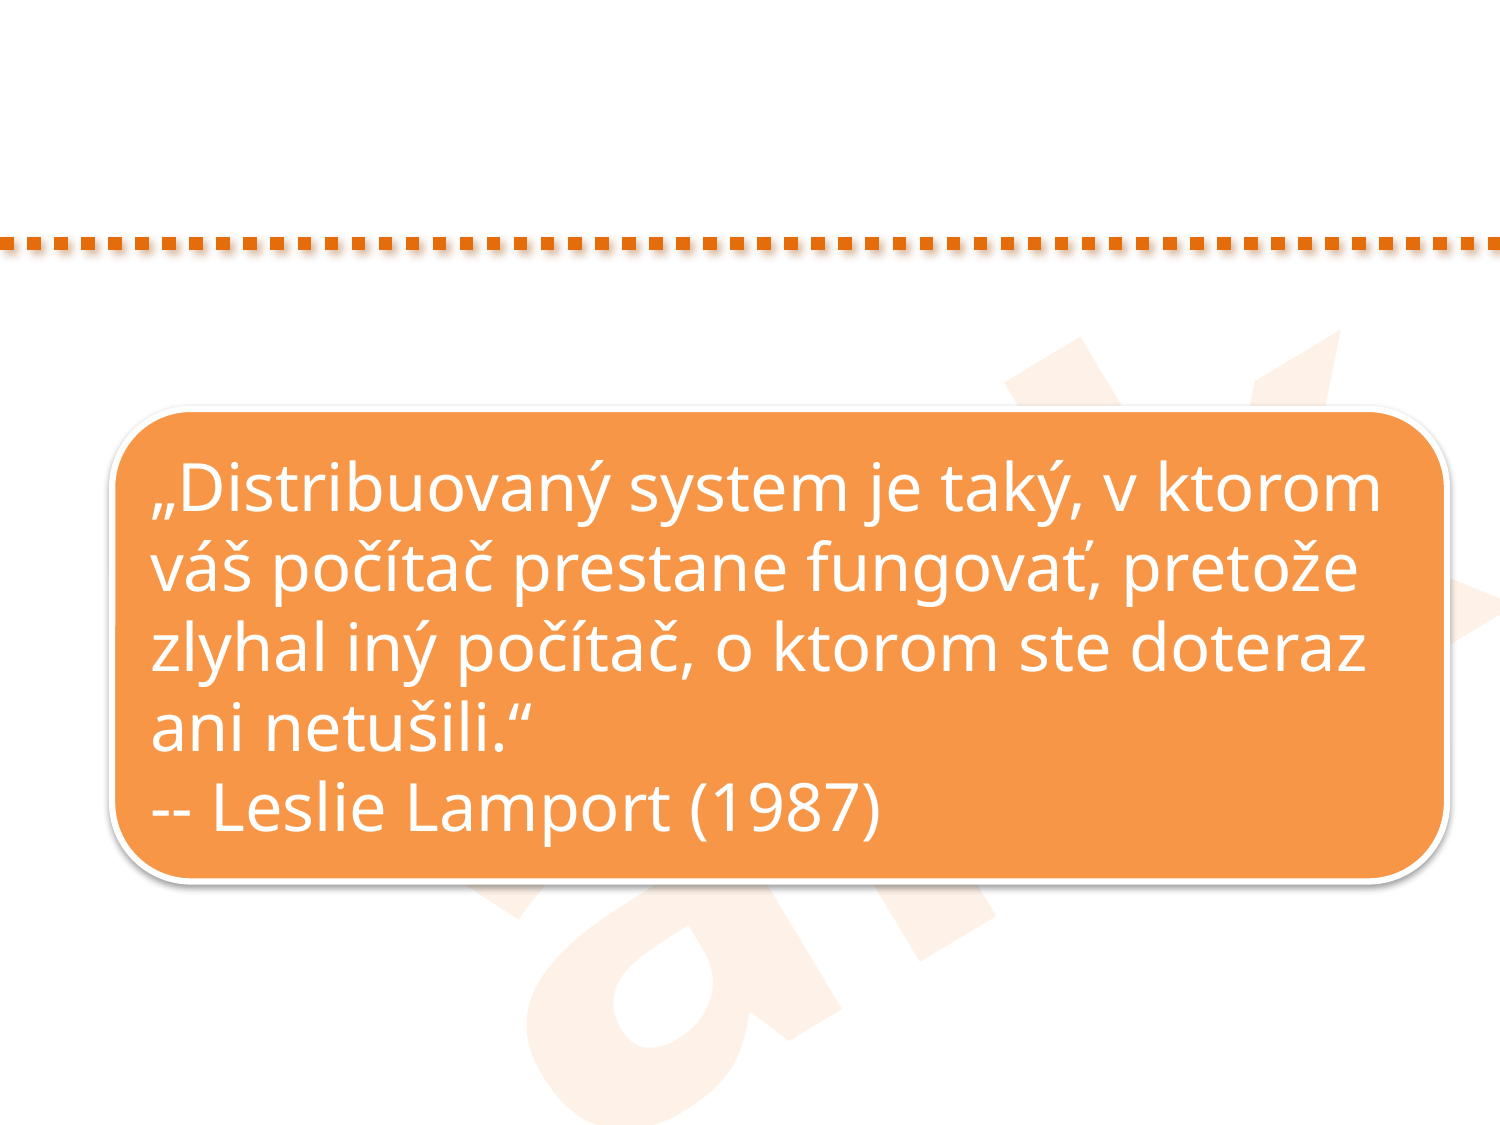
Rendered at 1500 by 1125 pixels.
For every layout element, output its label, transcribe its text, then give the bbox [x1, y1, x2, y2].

text_box „Distribuovaný system je taký, v ktorom váš počítač prestane fungovať, pretože zlyhal iný počítač, o ktorom ste doteraz ani netušili.“ -- Leslie Lamport (1987) [108, 405, 1451, 885]
